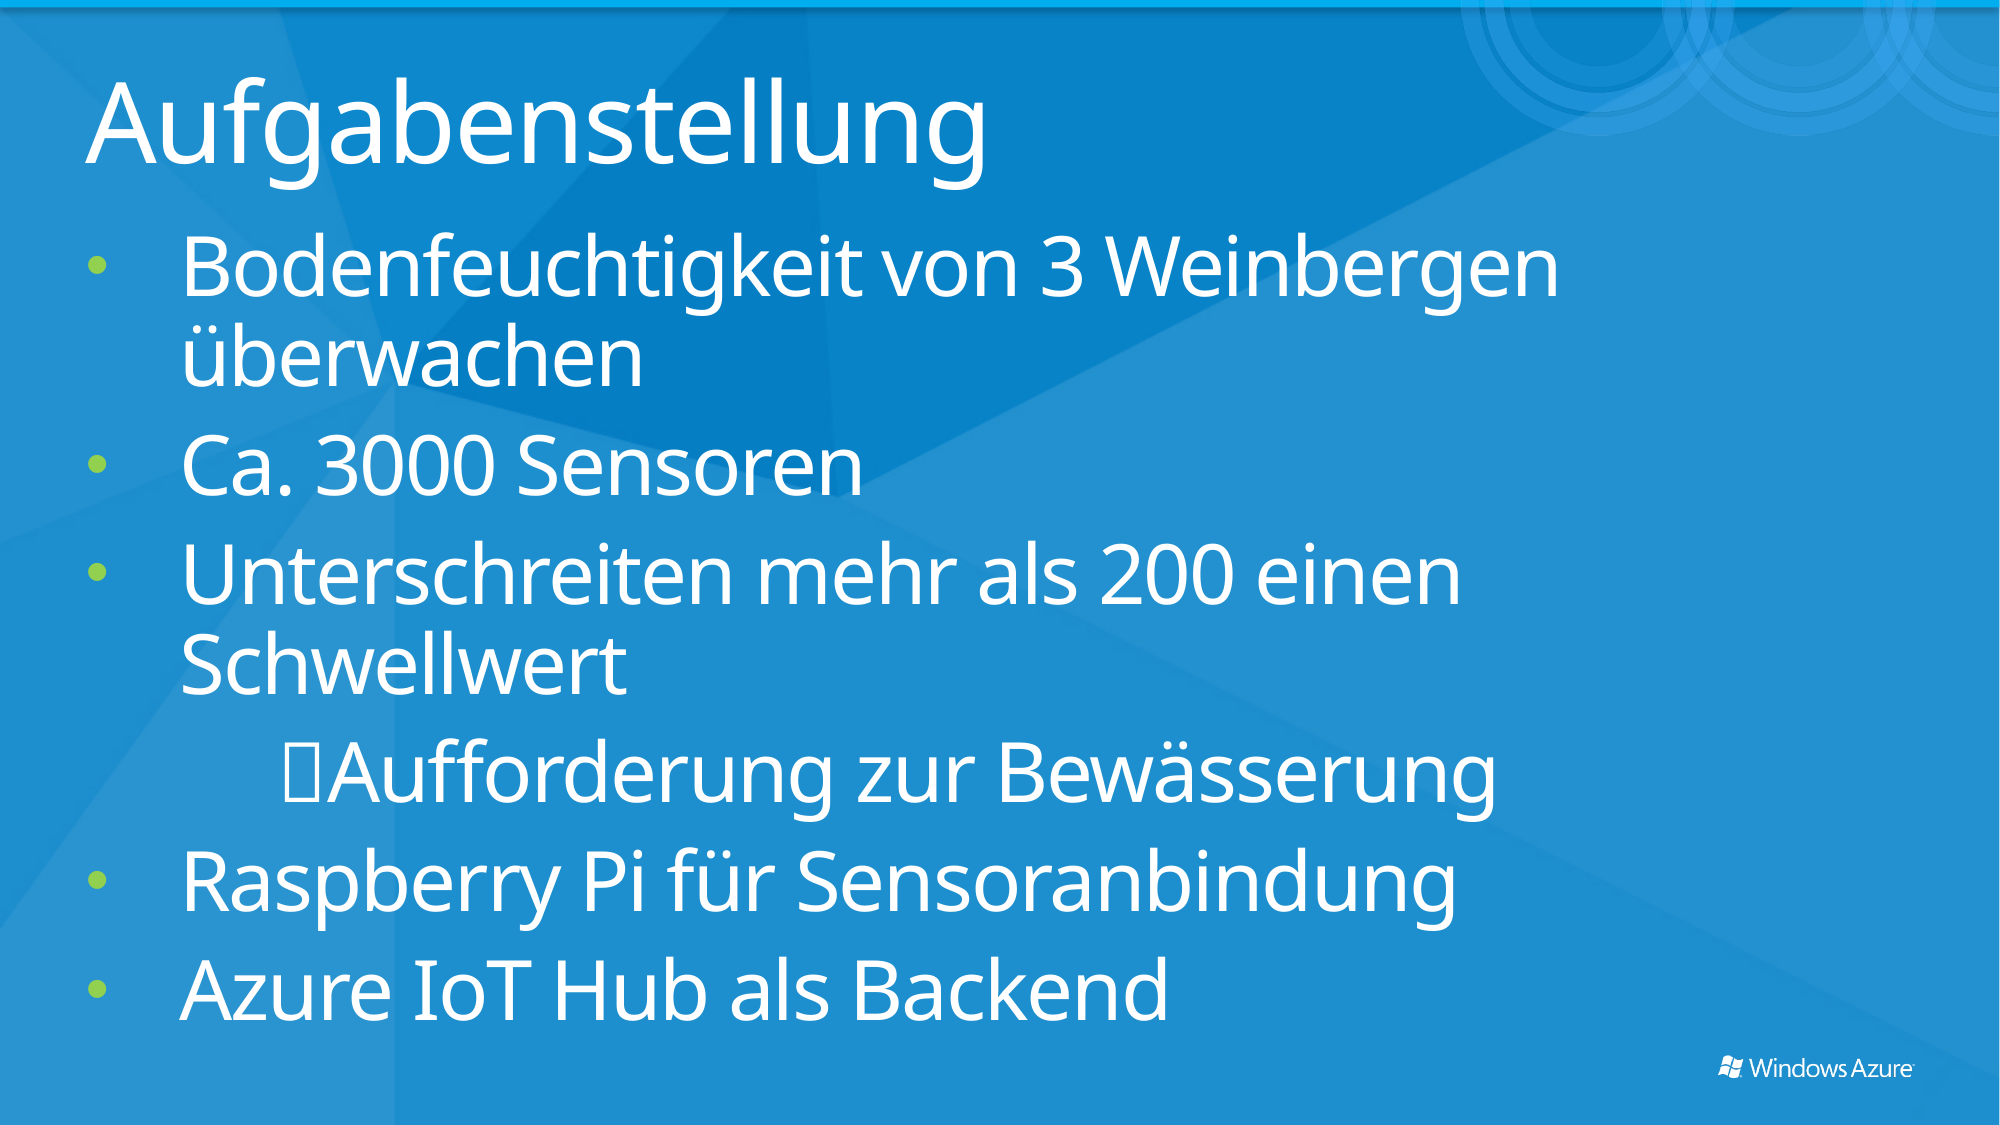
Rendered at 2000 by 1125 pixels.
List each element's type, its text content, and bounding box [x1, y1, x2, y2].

list Bodenfeuchtigkeit von 3 Weinbergen überwachen Ca. 3000 Sensoren Unterschreiten mehr als 200 einen Schwellwert Aufforderung zur Bewässerung Raspberry Pi für Sensoranbindung Azure IoT Hub als Backend [85, 224, 1914, 975]
title Aufgabenstellung [85, 66, 1914, 189]
picture [0, 0, 2000, 1125]
